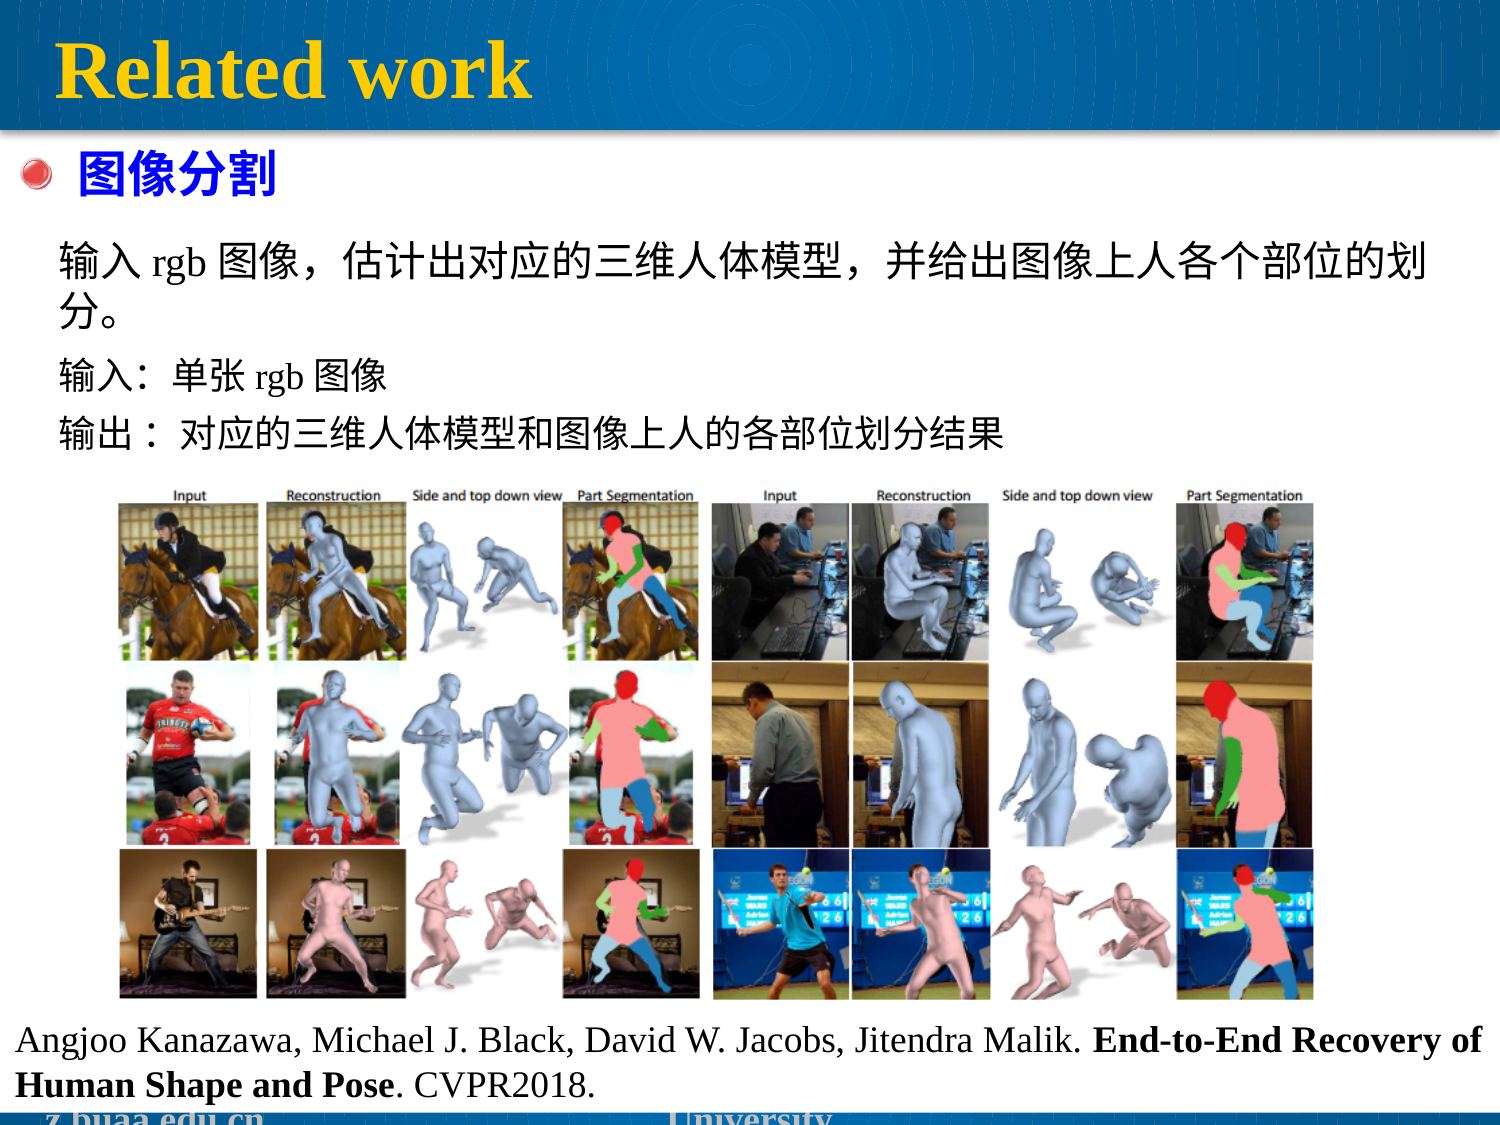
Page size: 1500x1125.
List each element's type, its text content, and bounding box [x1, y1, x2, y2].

text_box 图像分割 [3, 135, 1421, 227]
picture [18, 155, 54, 191]
text_box 输入：单张rgb图像 输出 ：对应的三维人体模型和图像上人的各部位划分结果 [43, 344, 1143, 479]
text_box Angjoo Kanazawa, Michael J. Black, David W. Jacobs, Jitendra Malik. End-to-End Recovery of Human Shape and Pose. CVPR2018. [0, 1008, 1500, 1113]
list 输入rgb图像，估计出对应的三维人体模型，并给出图像上人各个部位的划分。 [43, 226, 1462, 320]
title Related work [39, 11, 1455, 118]
picture [97, 467, 1327, 1009]
